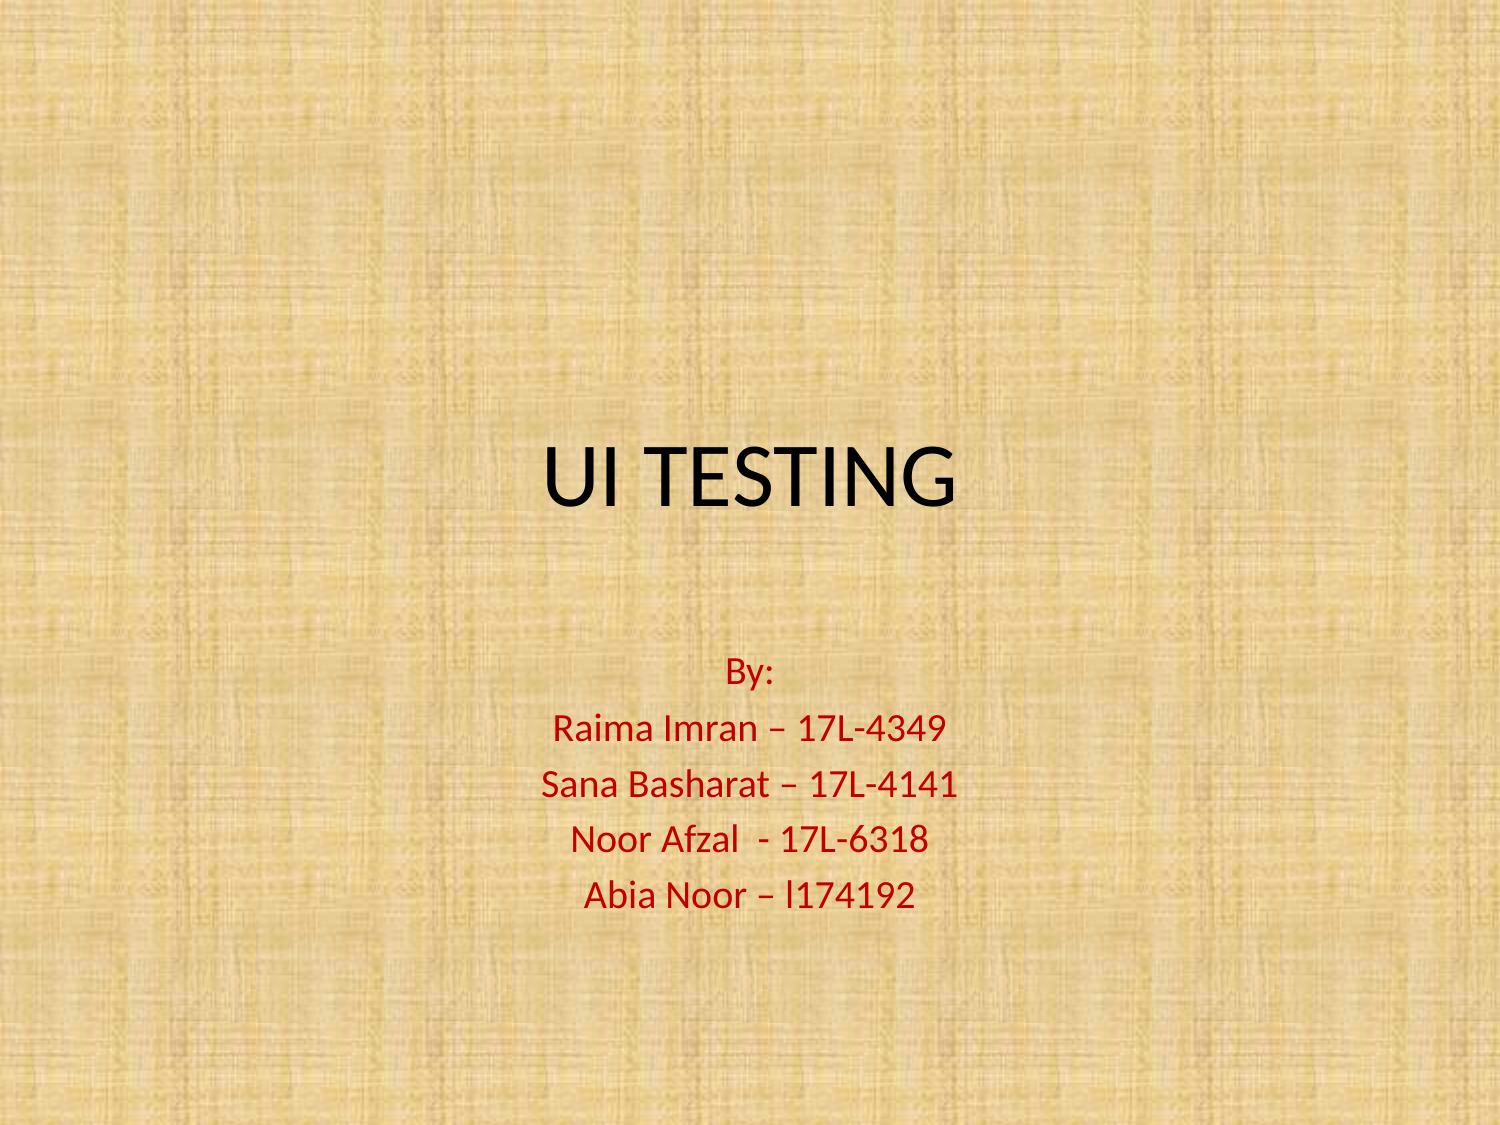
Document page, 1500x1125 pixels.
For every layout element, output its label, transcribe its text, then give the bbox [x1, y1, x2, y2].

subtitle By: Raima Imran – 17L-4349 Sana Basharat – 17L-4141 Noor Afzal - 17L-6318 Abia Noor – l174192 [225, 637, 1275, 925]
title UI TESTING [112, 349, 1388, 591]
picture [0, 0, 1500, 1125]
